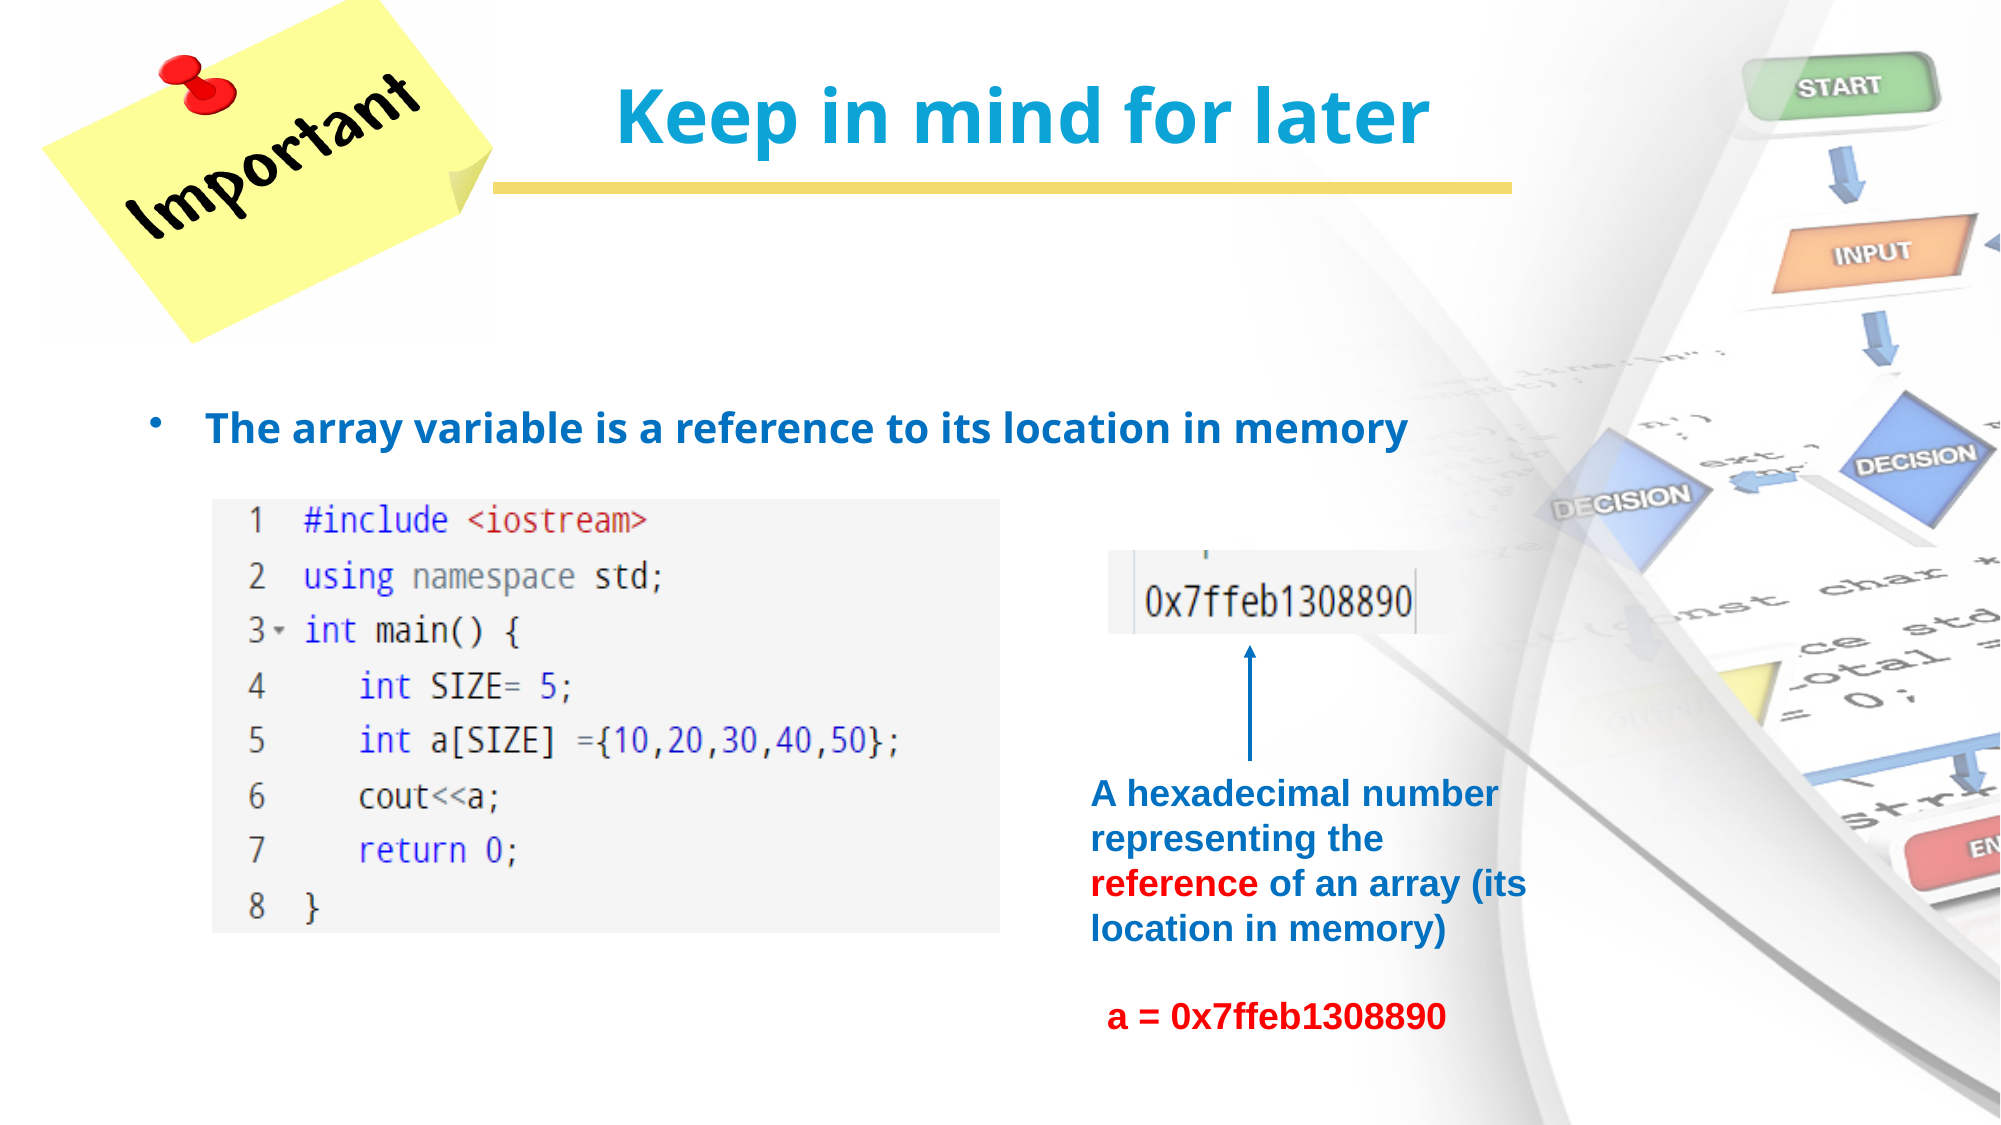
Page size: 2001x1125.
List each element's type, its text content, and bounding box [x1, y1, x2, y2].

text_box a = 0x7ffeb1308890 [1092, 985, 1526, 1045]
title Keep in mind for later [493, 42, 1914, 186]
picture [0, 0, 2001, 1125]
text_box A hexadecimal number representing the reference of an array (its location in memory) [1075, 761, 1551, 956]
list The array variable is a reference to its location in memory [133, 219, 1500, 1071]
